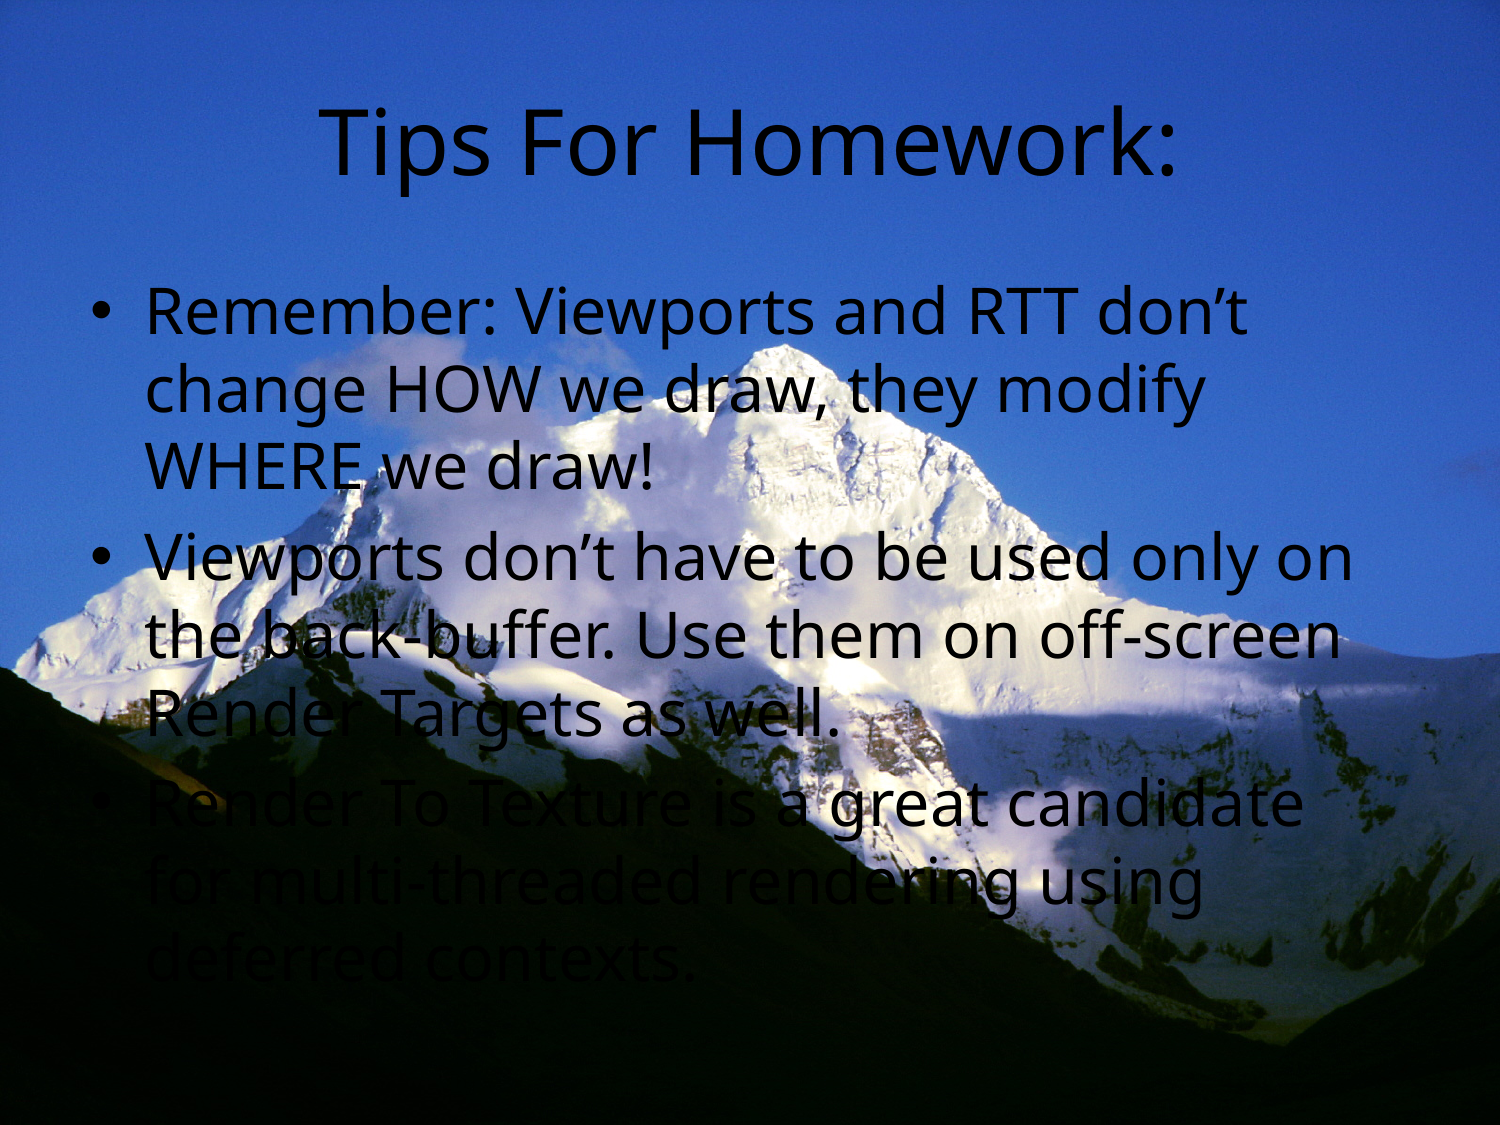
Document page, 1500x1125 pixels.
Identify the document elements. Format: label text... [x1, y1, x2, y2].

list Remember: Viewports and RTT don’t change HOW we draw, they modify WHERE we draw! Viewports don’t have to be used only on the back-buffer. Use them on off-screen Render Targets as well. Render To Texture is a great candidate for multi-threaded rendering using deferred contexts. [75, 262, 1425, 1005]
picture [0, 0, 1500, 1125]
title Tips For Homework: [75, 45, 1425, 233]
